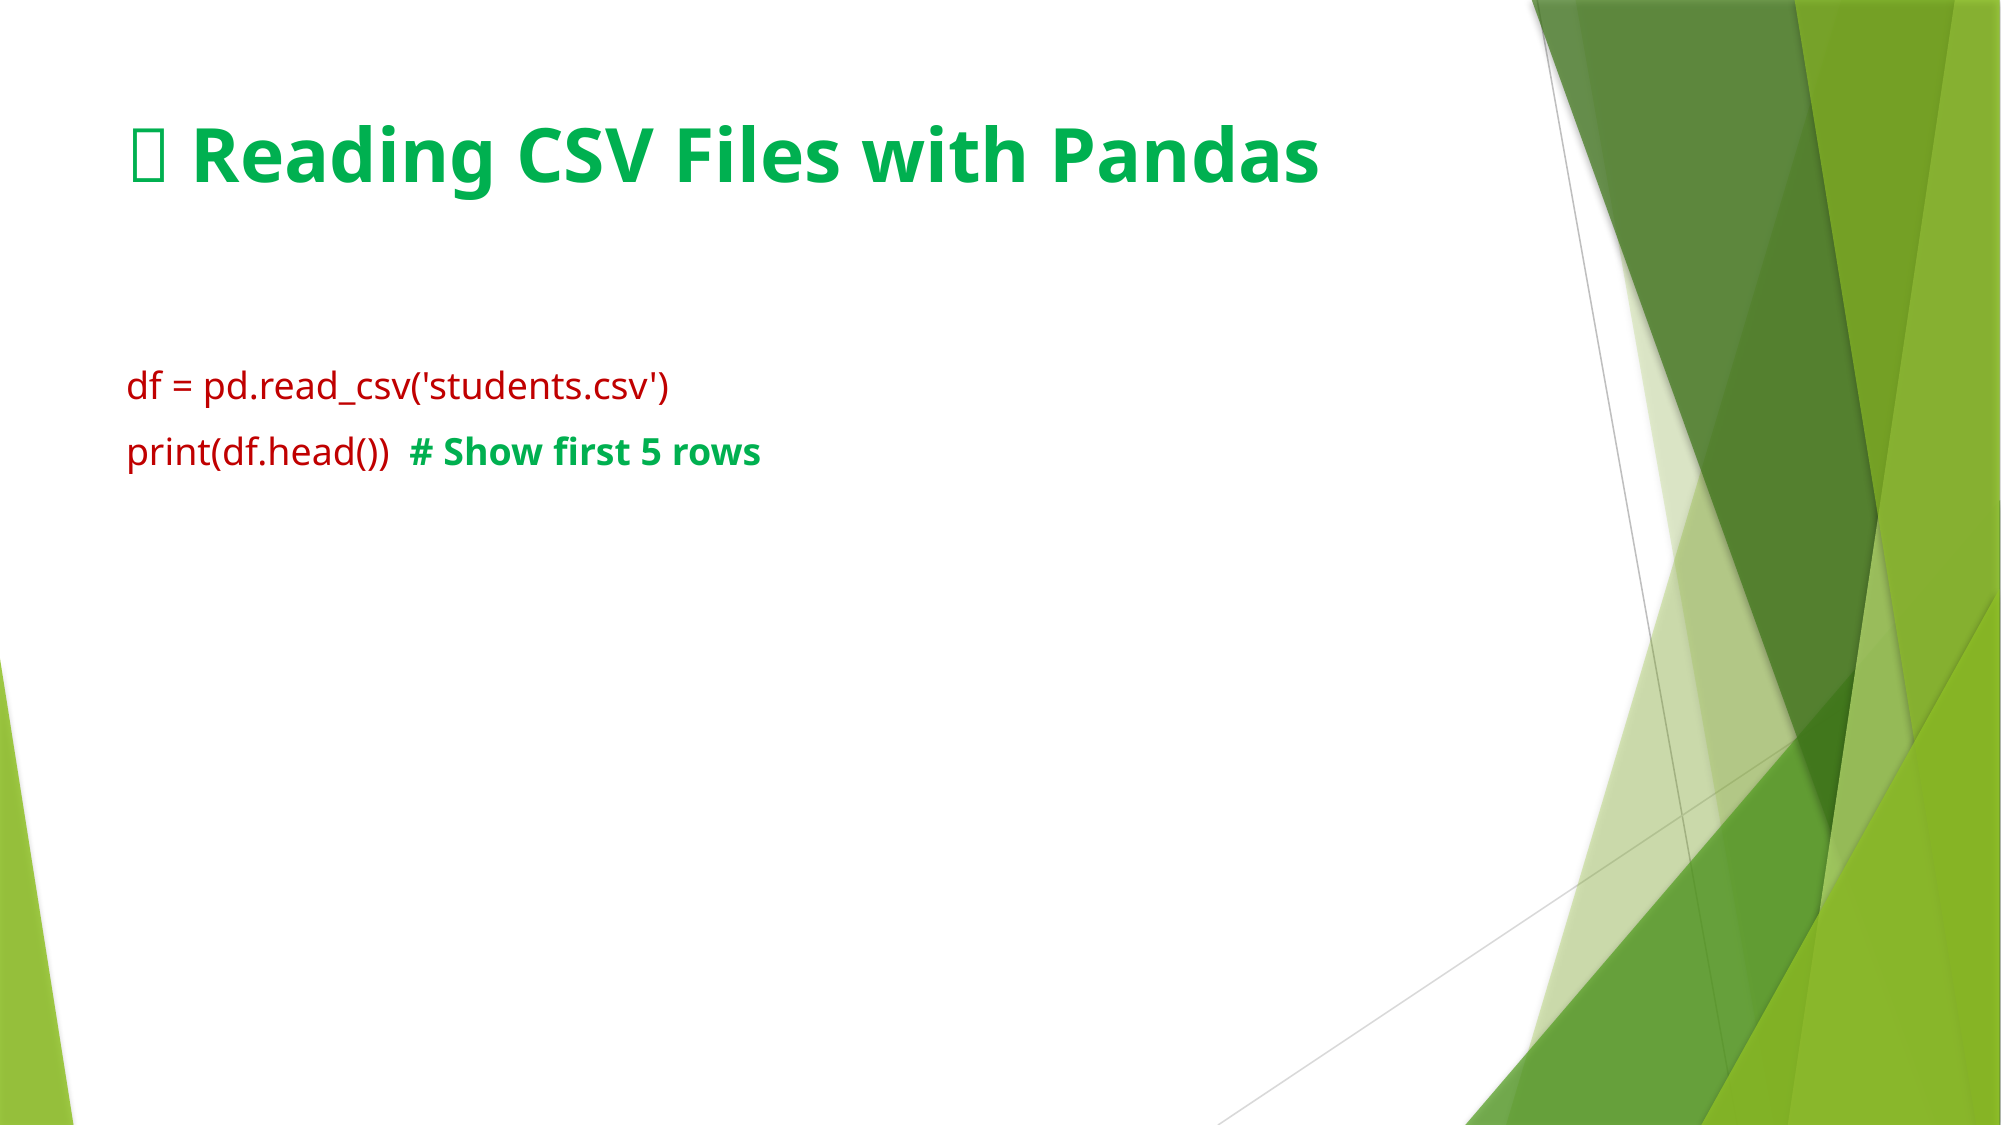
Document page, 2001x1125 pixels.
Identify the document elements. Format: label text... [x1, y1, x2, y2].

list df = pd.read_csv('students.csv') print(df.head()) # Show first 5 rows [111, 354, 1522, 992]
title 📁 Reading CSV Files with Pandas [111, 99, 1610, 317]
